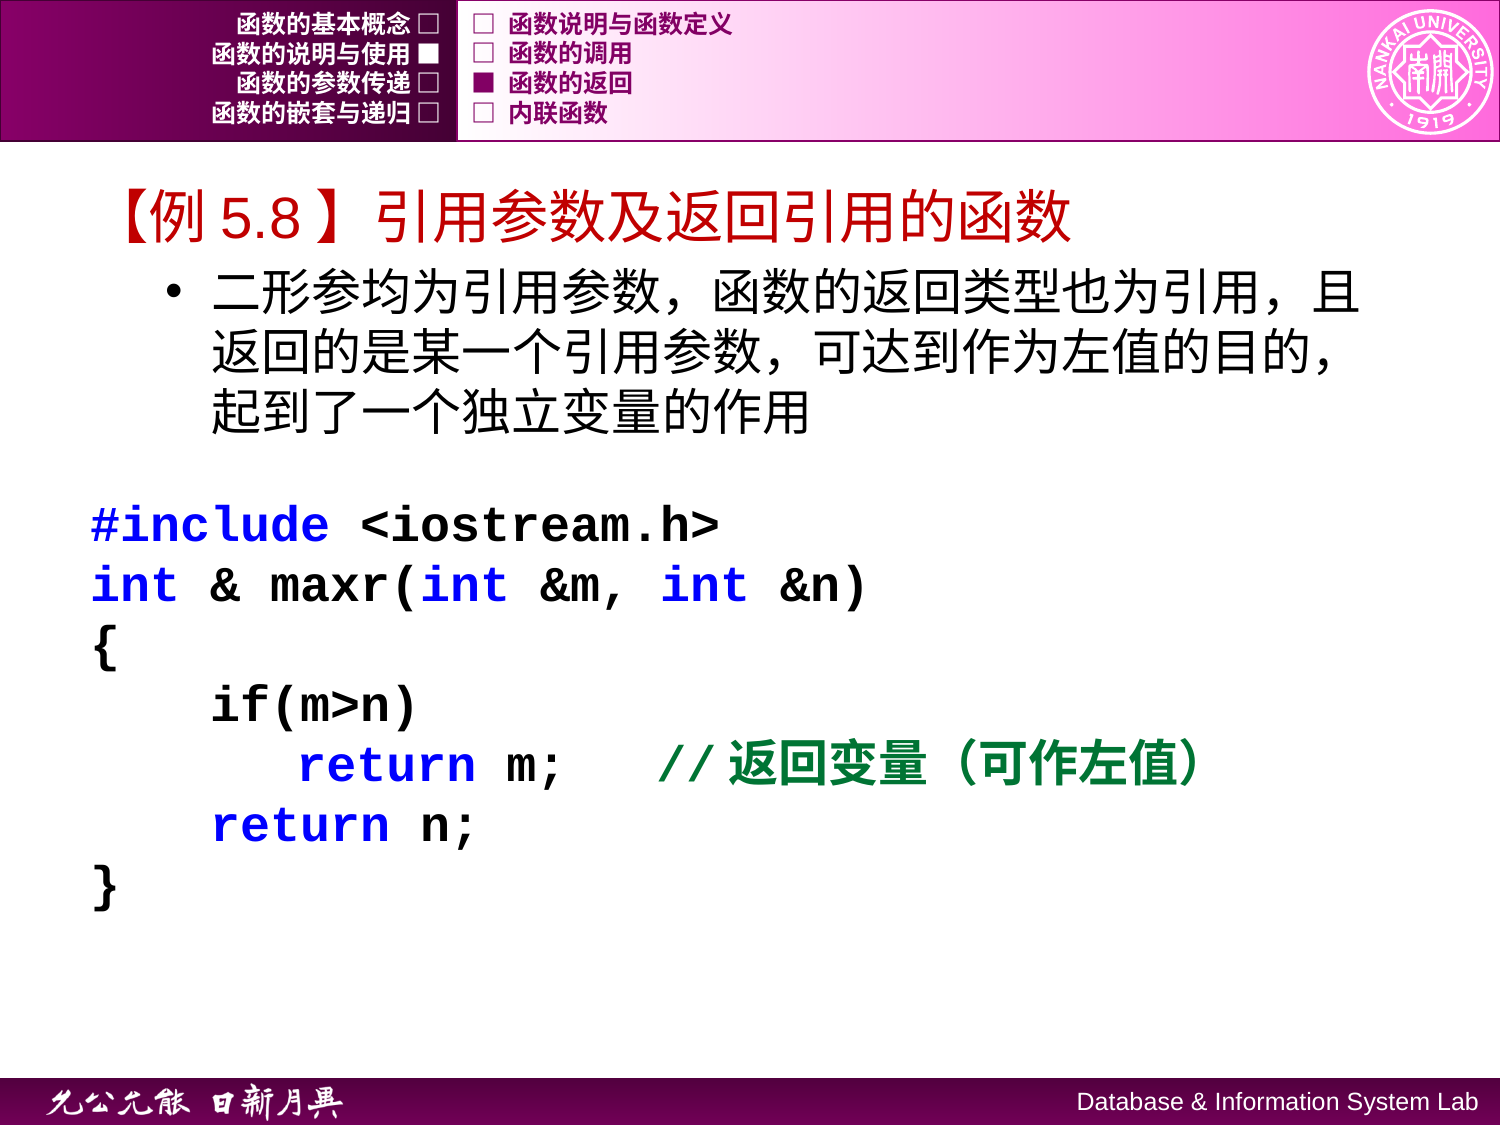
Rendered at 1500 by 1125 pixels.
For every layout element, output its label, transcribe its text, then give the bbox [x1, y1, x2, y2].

list 【例5.8】引用参数及返回引用的函数 二形参均为引用参数，函数的返回类型也为引用，且返回的是某一个引用参数，可达到作为左值的目的，起到了一个独立变量的作用 #include <iostream.h> int & maxr(int &m, int &n) { if(m>n) return m; //返回变量（可作左值） return n; } [74, 172, 1426, 1055]
picture [35, 1081, 356, 1122]
text_box 函数的嵌套与递归 □ [0, 95, 455, 129]
text_box □ 内联函数 [455, 95, 1361, 129]
text_box ■ 函数的返回 [455, 66, 1361, 95]
text_box 函数的参数传递 □ [0, 66, 455, 95]
text_box □ 函数说明与函数定义 [455, 7, 1361, 36]
text_box 函数的基本概念 □ [0, 7, 455, 36]
text_box 函数的说明与使用 ■ [0, 36, 455, 66]
text_box □ 函数的调用 [455, 36, 1361, 66]
